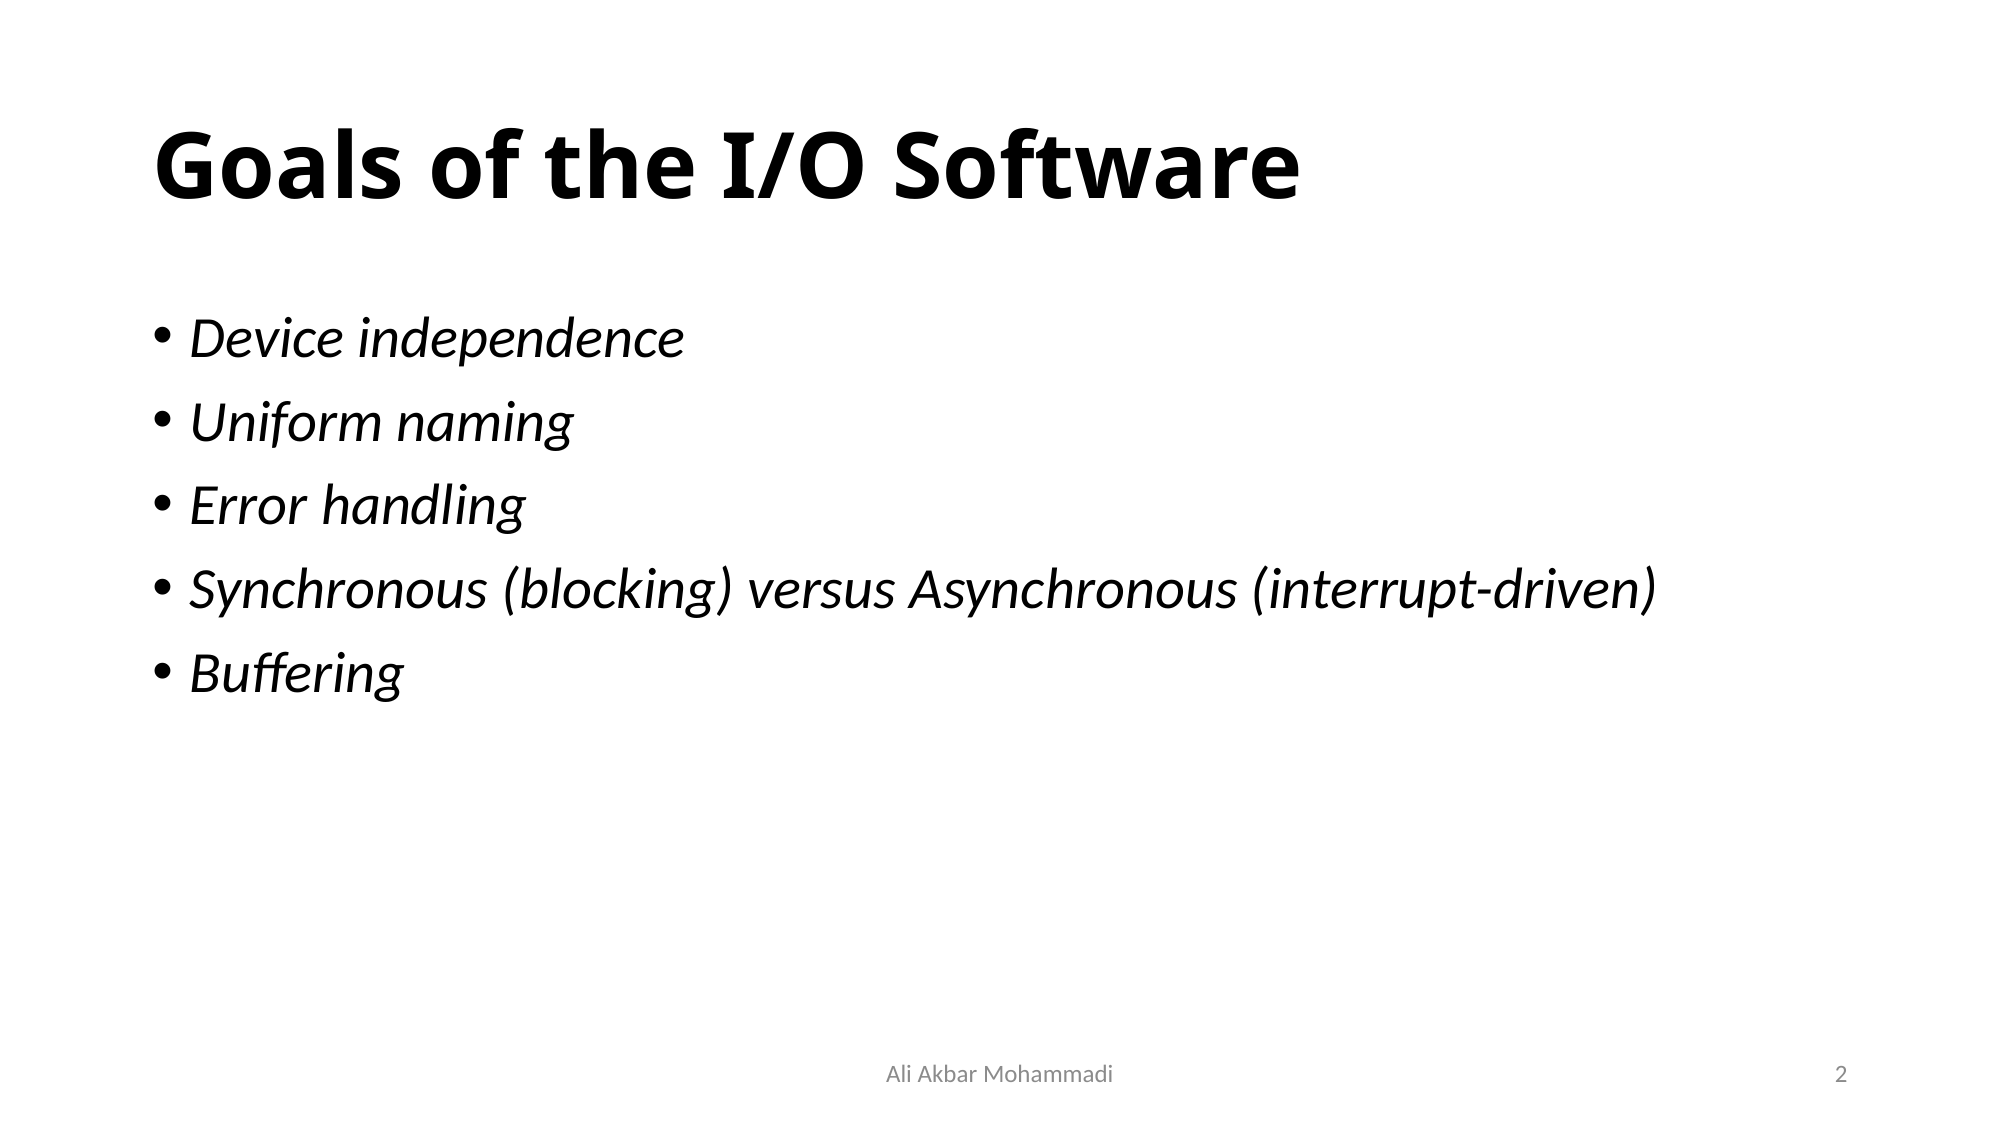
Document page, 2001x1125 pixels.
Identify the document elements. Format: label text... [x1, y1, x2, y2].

slide_number 2 [1412, 1042, 1863, 1103]
title Goals of the I/O Software [137, 59, 1863, 278]
footer Ali Akbar Mohammadi [662, 1042, 1338, 1103]
list Device independence Uniform naming Error handling Synchronous (blocking) versus Asynchronous (interrupt-driven) Buffering [137, 299, 1863, 1014]
